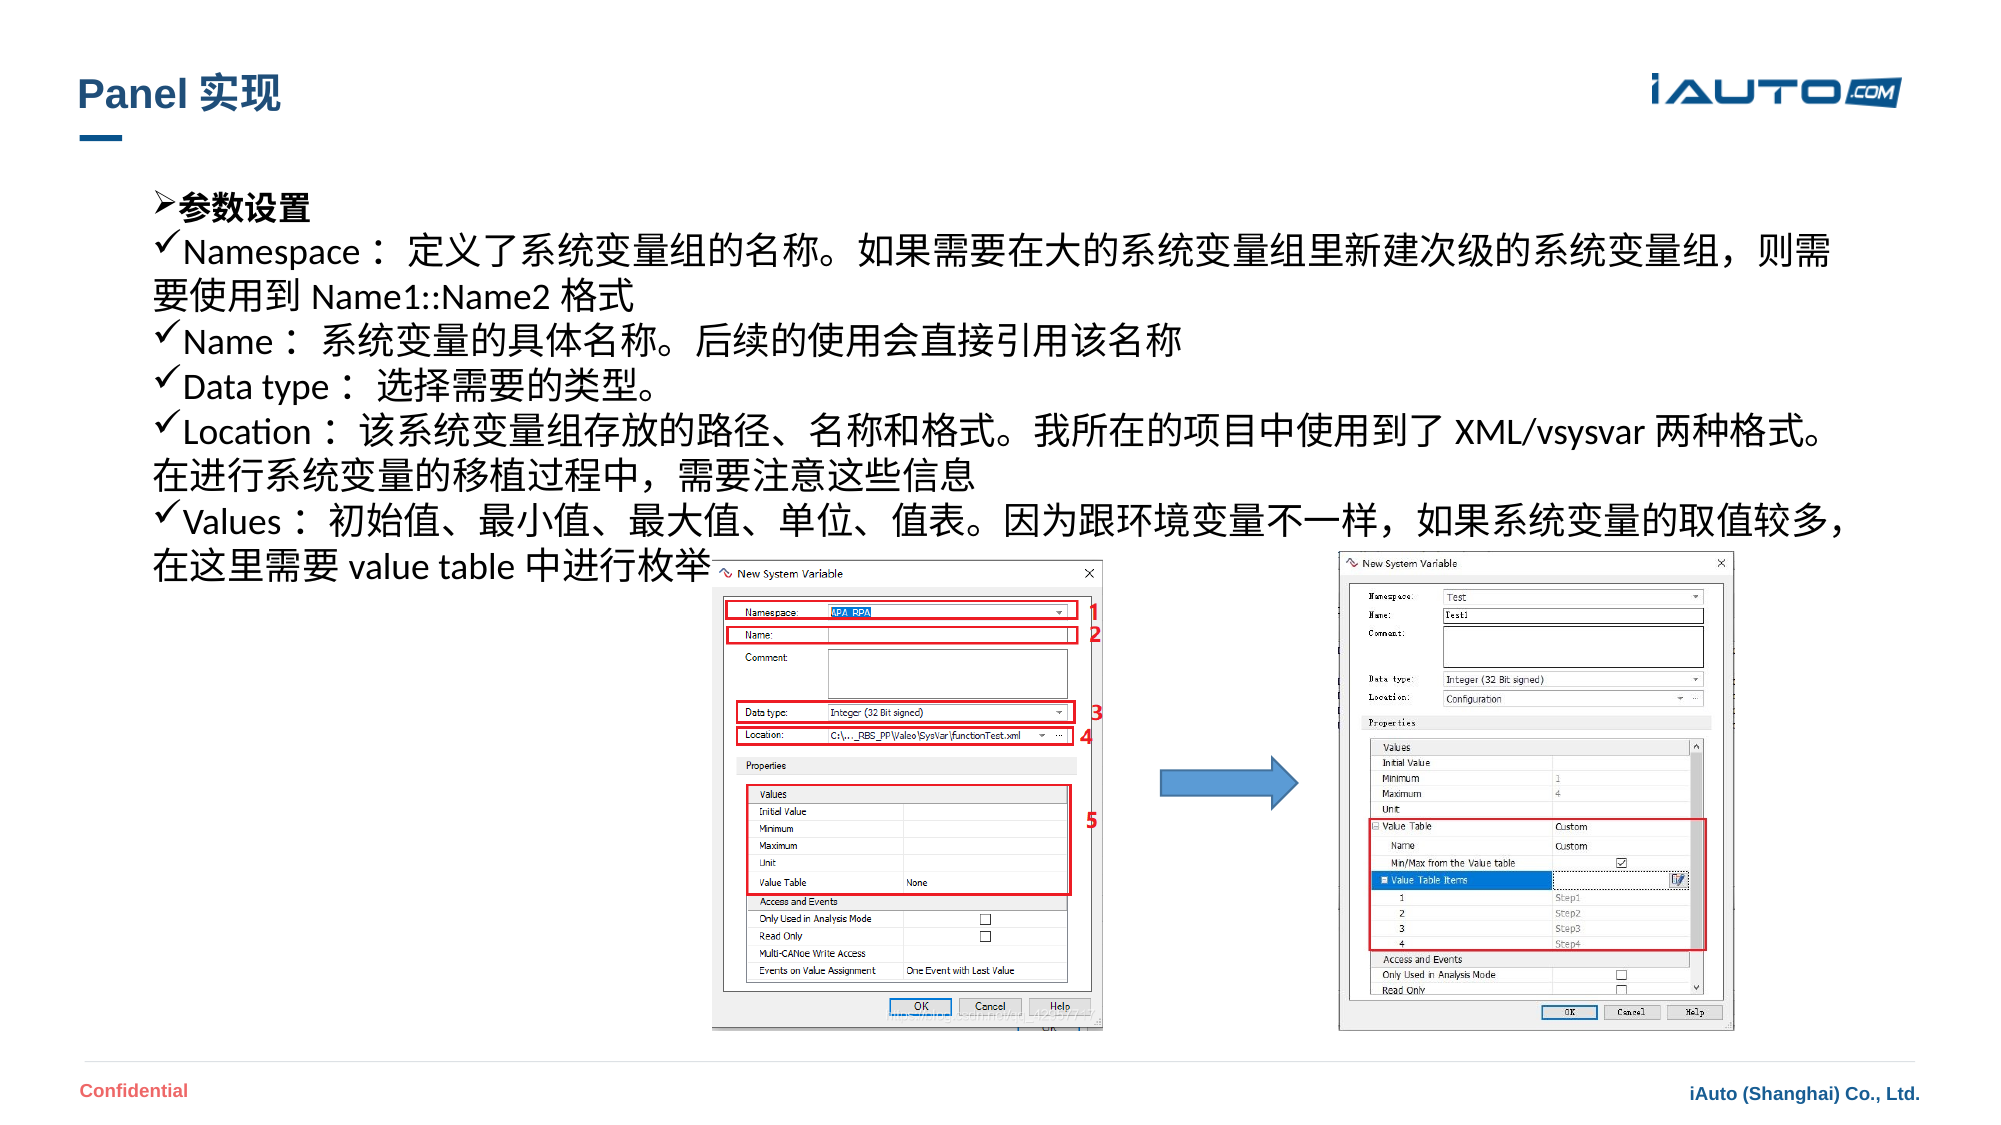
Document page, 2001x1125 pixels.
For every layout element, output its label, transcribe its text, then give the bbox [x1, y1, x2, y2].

picture [1788, 73, 1902, 108]
text_box [1159, 755, 1299, 811]
picture [1338, 551, 1735, 1031]
picture [712, 559, 1103, 1031]
title Panel实现 [62, 47, 1788, 144]
text_box 参数设置 Namespace：定义了系统变量组的名称。如果需要在大的系统变量组里新建次级的系统变量组，则需要使用到Name1::Name2格式 Name：系统变量的具体名称。后续的使用会直接引用该名称 Data type：选择需要的类型。 Location：该系统变量组存放的路径、名称和格式。我所在的项目中使用到了XML/vsysvar两种格式。在进行系统变量的移植过程中，需要注意这些信息 Values：初始值、最小值、最大值、单位、值表。因为跟环境变量不一样，如果系统变量的取值较多，在这里需要value table中进行枚举 [137, 179, 1869, 640]
